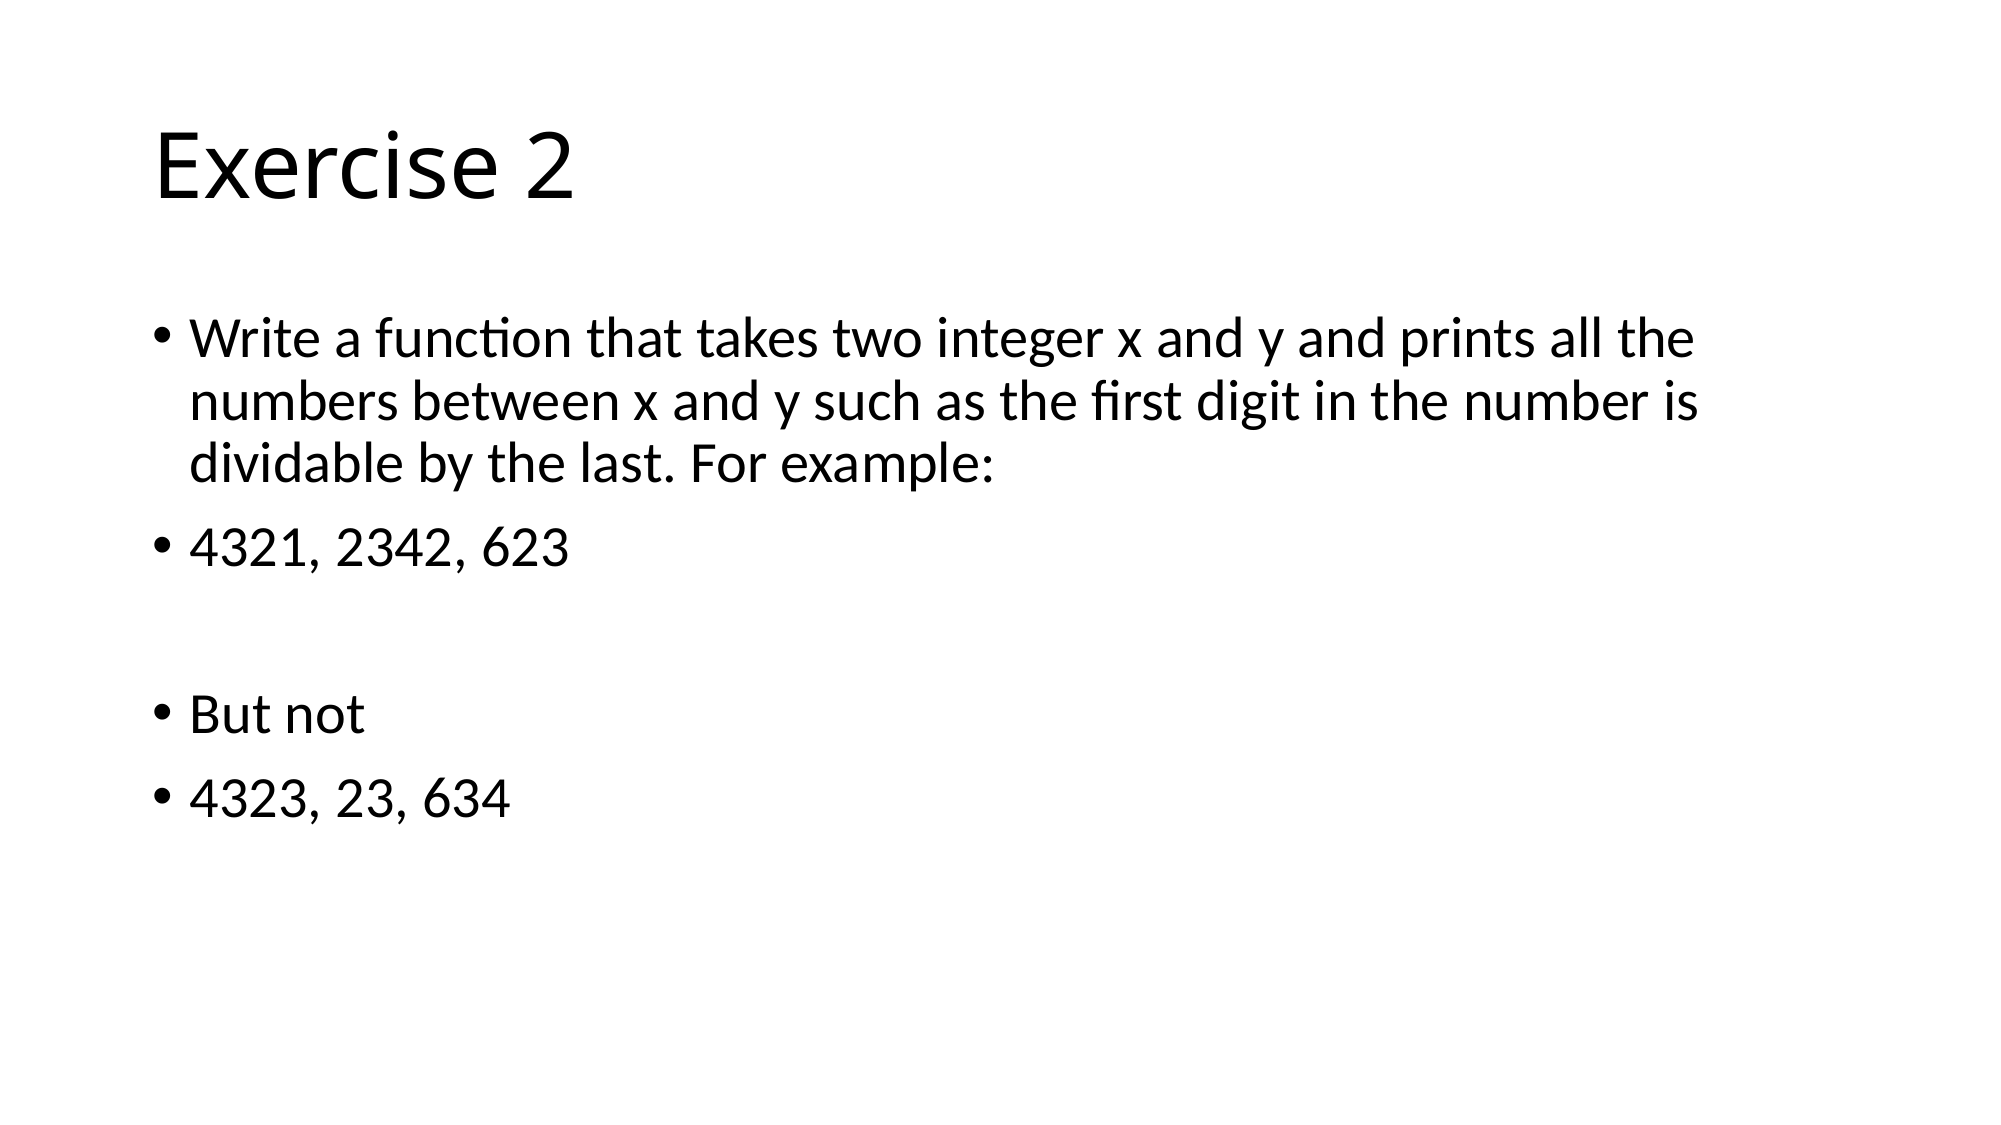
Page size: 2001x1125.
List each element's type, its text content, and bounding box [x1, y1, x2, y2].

list Write a function that takes two integer x and y and prints all the numbers between x and y such as the first digit in the number is dividable by the last. For example: 4321, 2342, 623 But not 4323, 23, 634 [137, 299, 1863, 1014]
title Exercise 2 [137, 59, 1863, 278]
